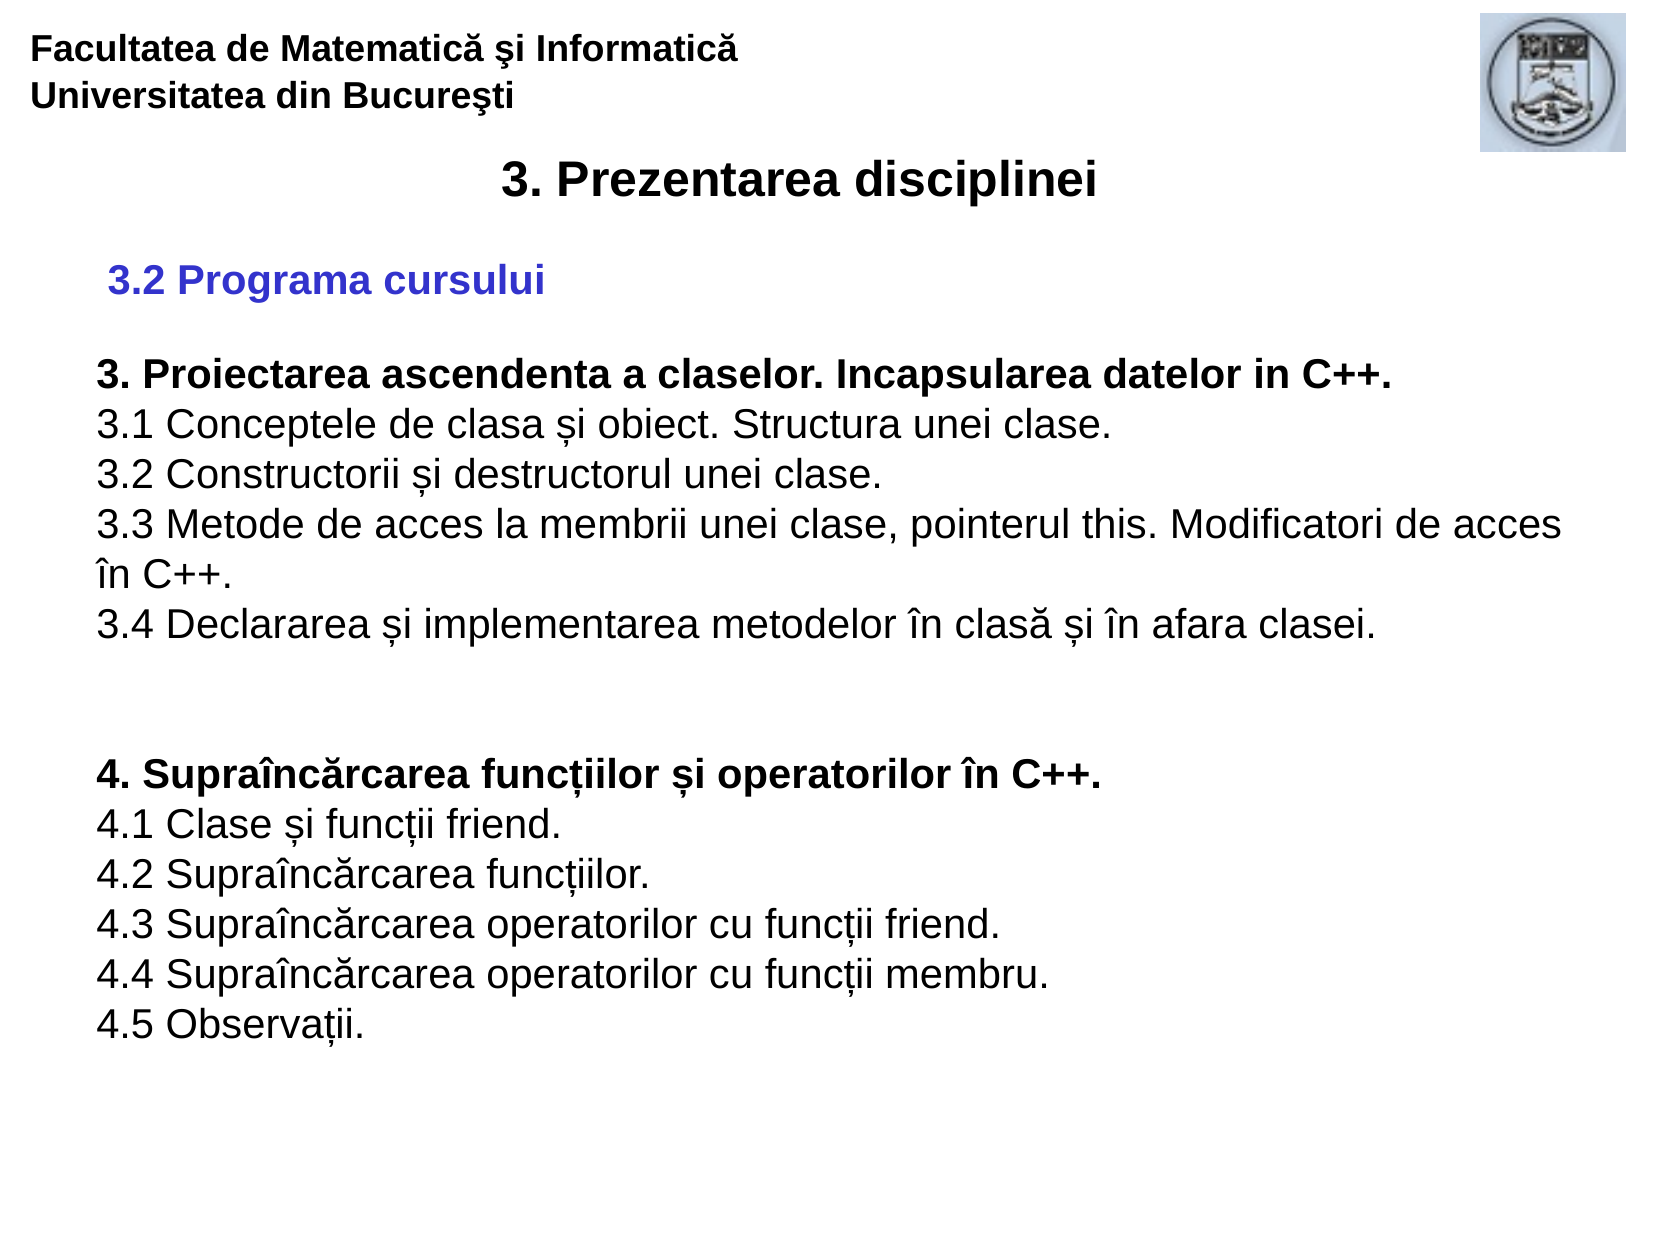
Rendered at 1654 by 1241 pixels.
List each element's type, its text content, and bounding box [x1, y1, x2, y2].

text_box 3. Prezentarea disciplinei [126, 145, 1474, 209]
text_box 3.2 Programa cursului [39, 245, 615, 320]
text_box Facultatea de Matematică şi Informatică Universitatea din Bucureşti [13, 13, 841, 123]
picture [1480, 13, 1627, 152]
text_box 3. Proiectarea ascendenta a claselor. Incapsularea datelor in C++. 3.1 Conceptele de clasa și obiect. Structura unei clase. 3.2 Constructorii și destructorul unei clase. 3.3 Metode de acces la membrii unei clase, pointerul this. Modificatori de acces în C++. 3.4 Declararea și implementarea metodelor în clasă și în afara clasei. 4. Supraîncărcarea funcțiilor și operatorilor în C++. 4.1 Clase și funcții friend. 4.2 Supraîncărcarea funcțiilor. 4.3 Supraîncărcarea operatorilor cu funcții friend. 4.4 Supraîncărcarea operatorilor cu funcții membru. 4.5 Observații. [81, 331, 1612, 1097]
